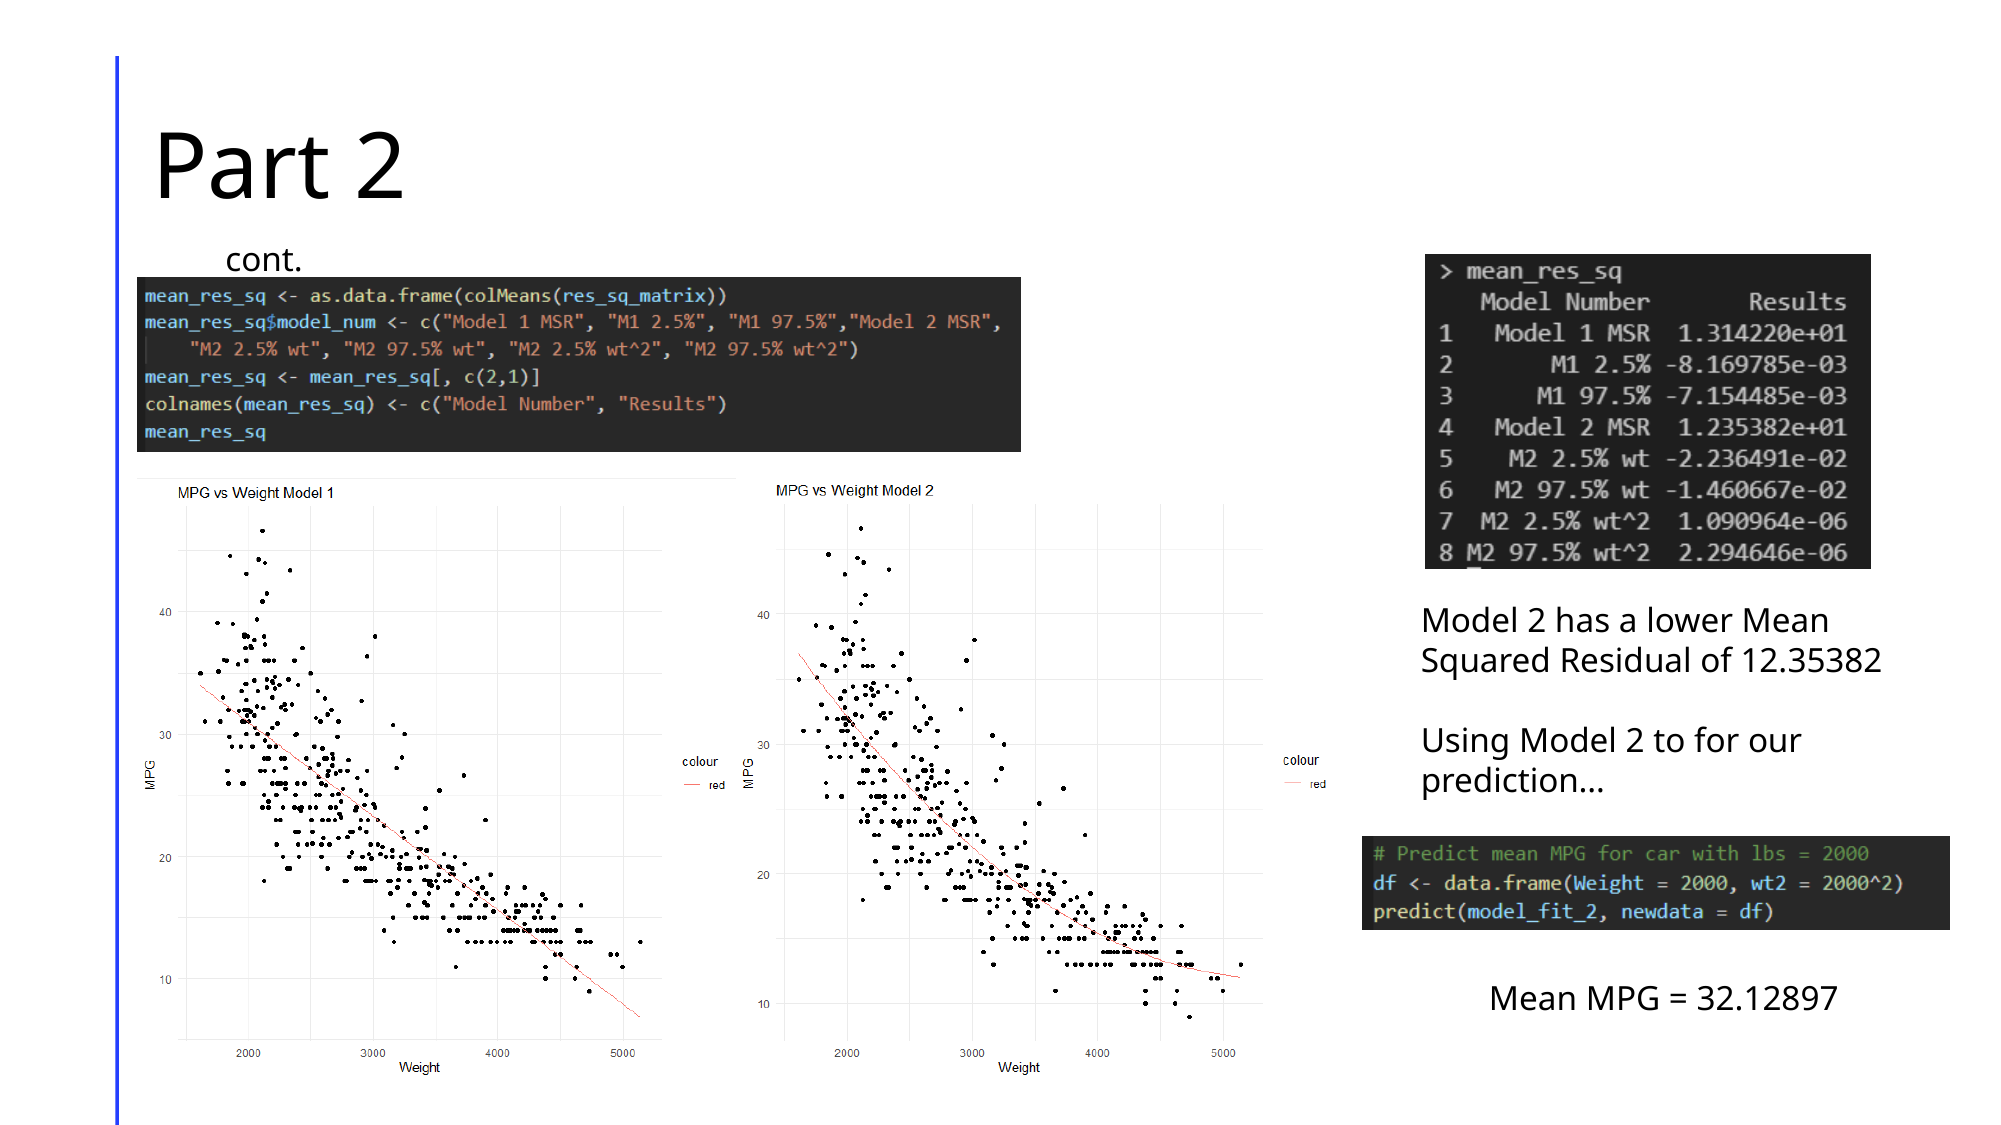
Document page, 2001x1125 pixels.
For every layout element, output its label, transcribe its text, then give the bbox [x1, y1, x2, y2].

text_box Model 2 has a lower Mean Squared Residual of 12.35382 Using Model 2 to for our prediction… [1406, 591, 1922, 807]
text_box Mean MPG = 32.12897 [1451, 970, 1877, 1025]
picture [137, 478, 1338, 1079]
title Part 2 [137, 59, 1863, 278]
picture [137, 277, 1021, 452]
picture [1424, 254, 1871, 569]
picture [1362, 836, 1950, 930]
text_box cont. [210, 230, 636, 277]
